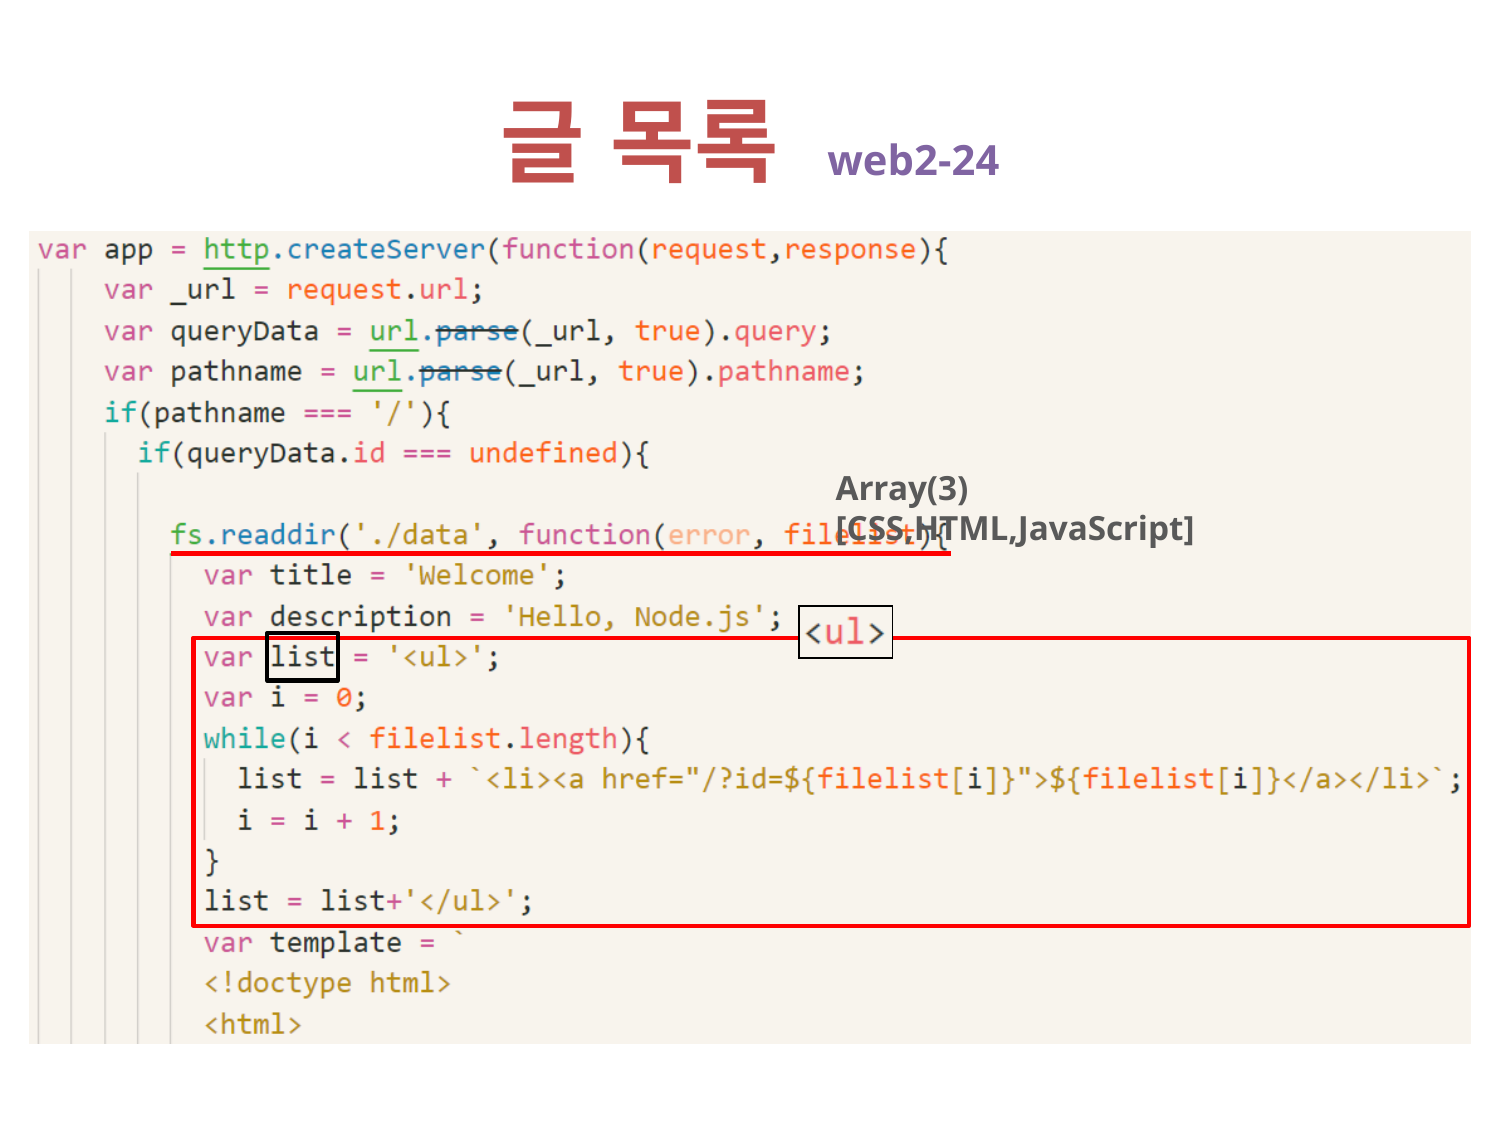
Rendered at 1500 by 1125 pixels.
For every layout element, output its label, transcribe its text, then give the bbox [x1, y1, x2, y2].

picture [29, 231, 1472, 1044]
title 글 목록 web2-24 [75, 45, 1425, 230]
